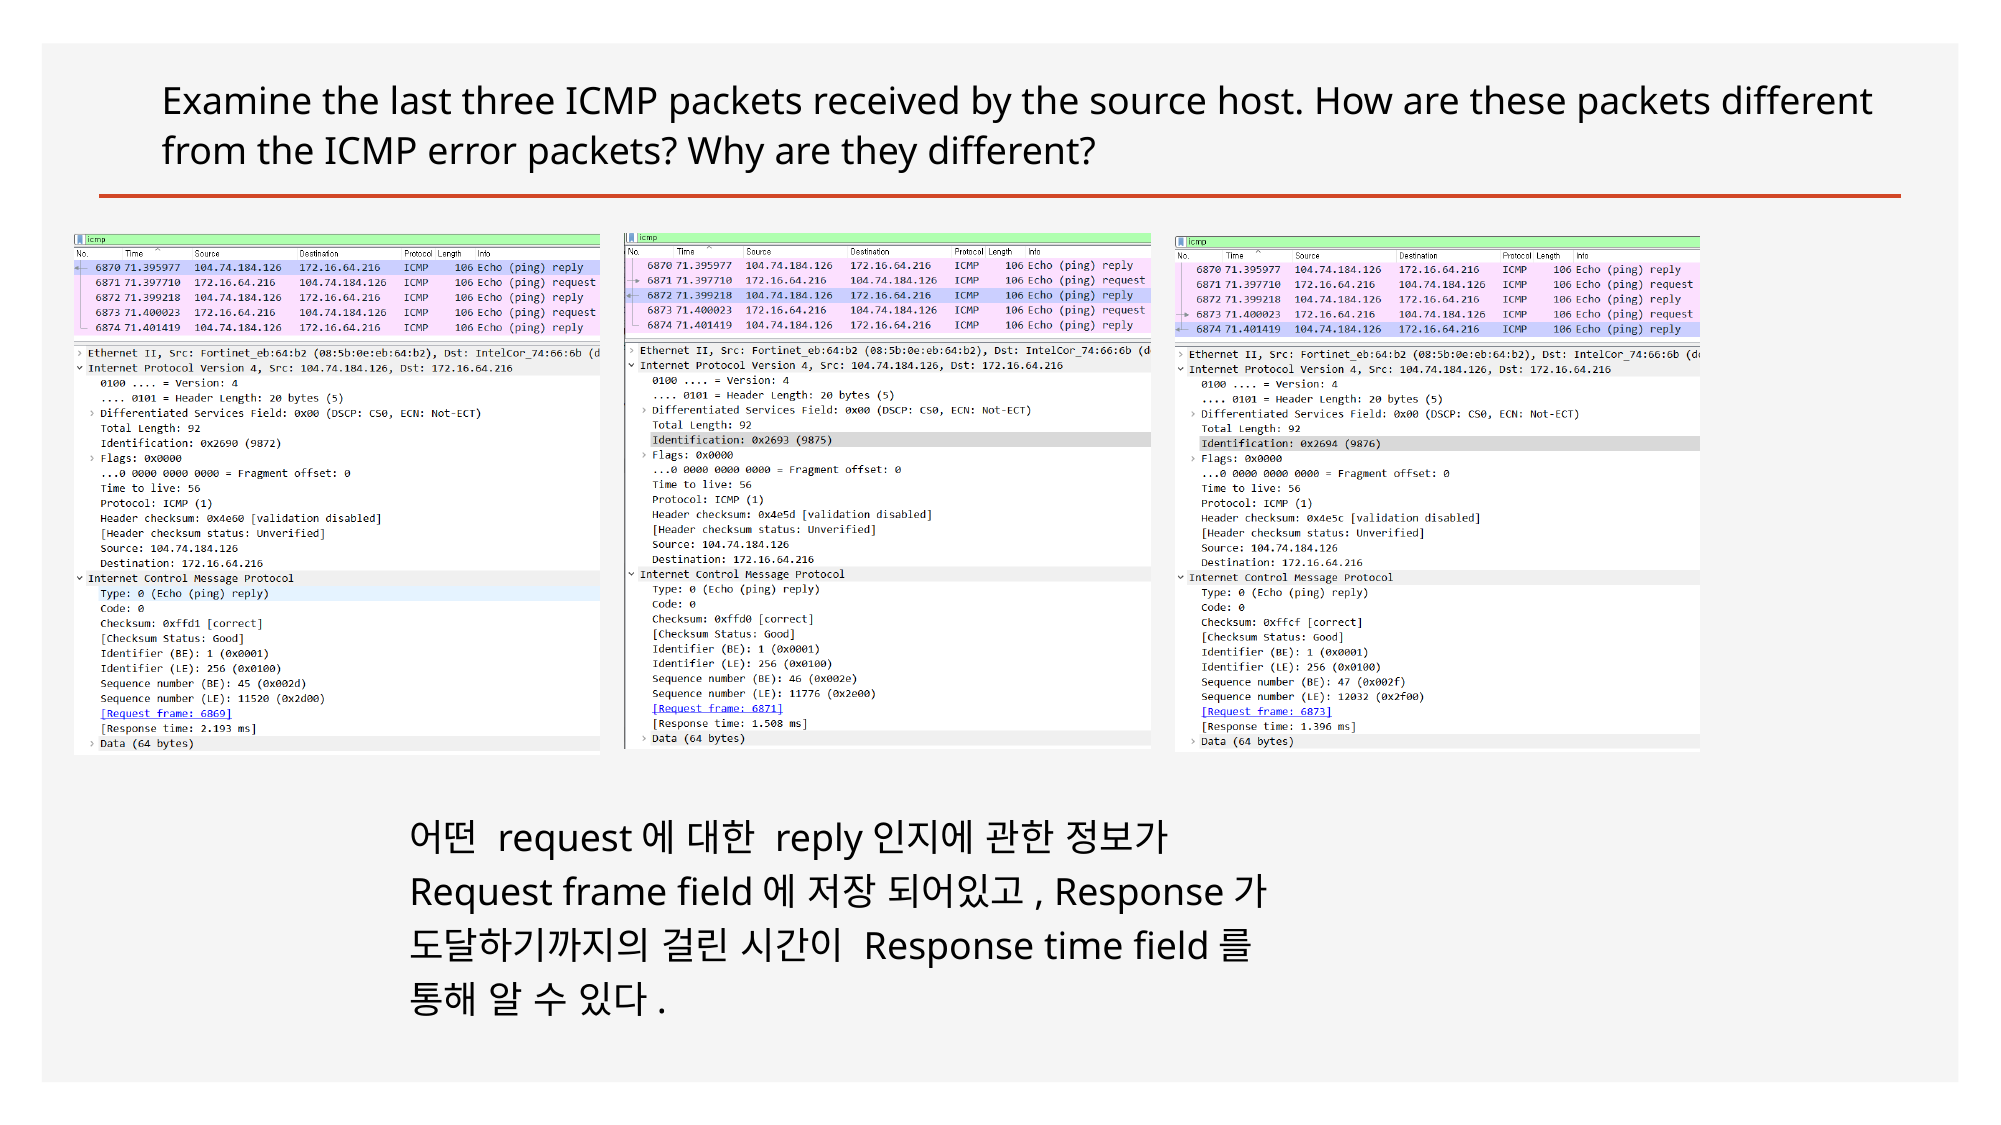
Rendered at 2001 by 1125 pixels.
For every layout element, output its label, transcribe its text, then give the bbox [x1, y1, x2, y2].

text_box Examine the last three ICMP packets received by the source host. How are these packets different from the ICMP error packets? Why are they different? [101, 54, 1913, 180]
picture [624, 233, 1151, 749]
picture [74, 233, 600, 755]
text_box 어떤 request에 대한 reply인지에 관한 정보가 Request frame field에 저장 되어있고, Response가 도달하기까지의 걸린 시간이 Response time field를 통해 알 수 있다. [394, 797, 1324, 1029]
picture [1175, 236, 1700, 752]
